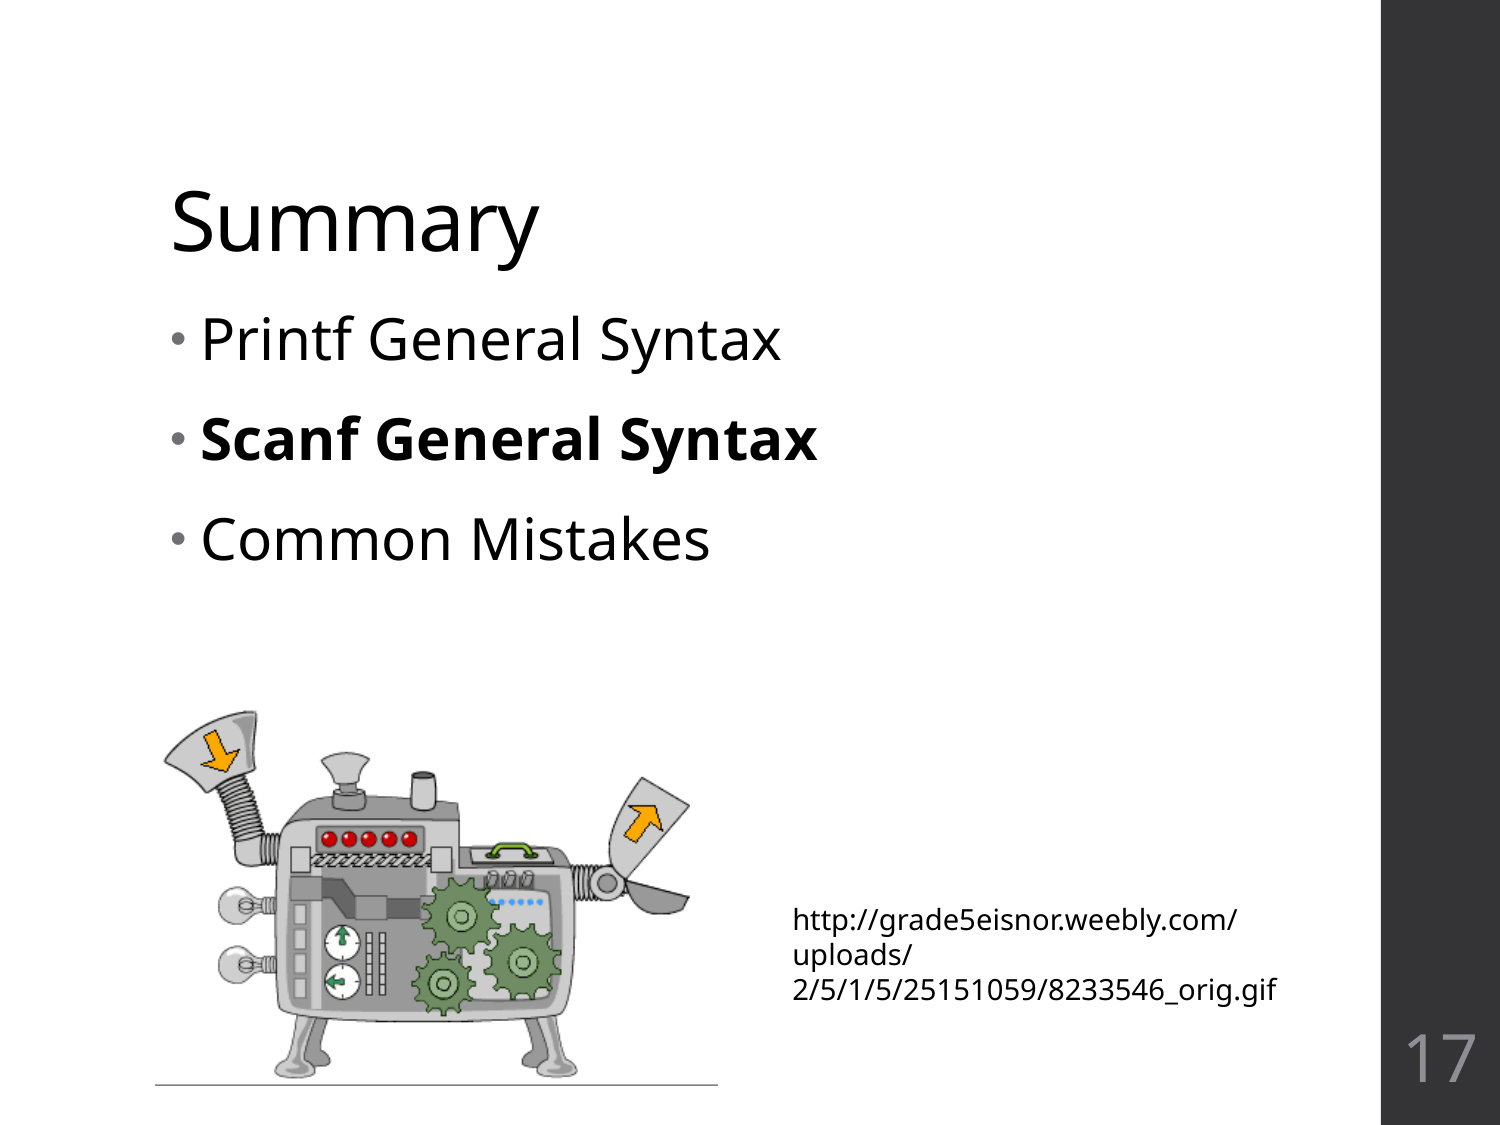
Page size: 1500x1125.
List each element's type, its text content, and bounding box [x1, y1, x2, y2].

title Summary [155, 60, 1348, 278]
picture [154, 699, 718, 1086]
text_box http://grade5eisnor.weebly.com/uploads/2/5/1/5/25151059/8233546_orig.gif [777, 893, 1318, 1014]
list Printf General Syntax Scanf General Syntax Common Mistakes [155, 299, 1213, 1014]
slide_number 17 [1384, 1012, 1498, 1110]
